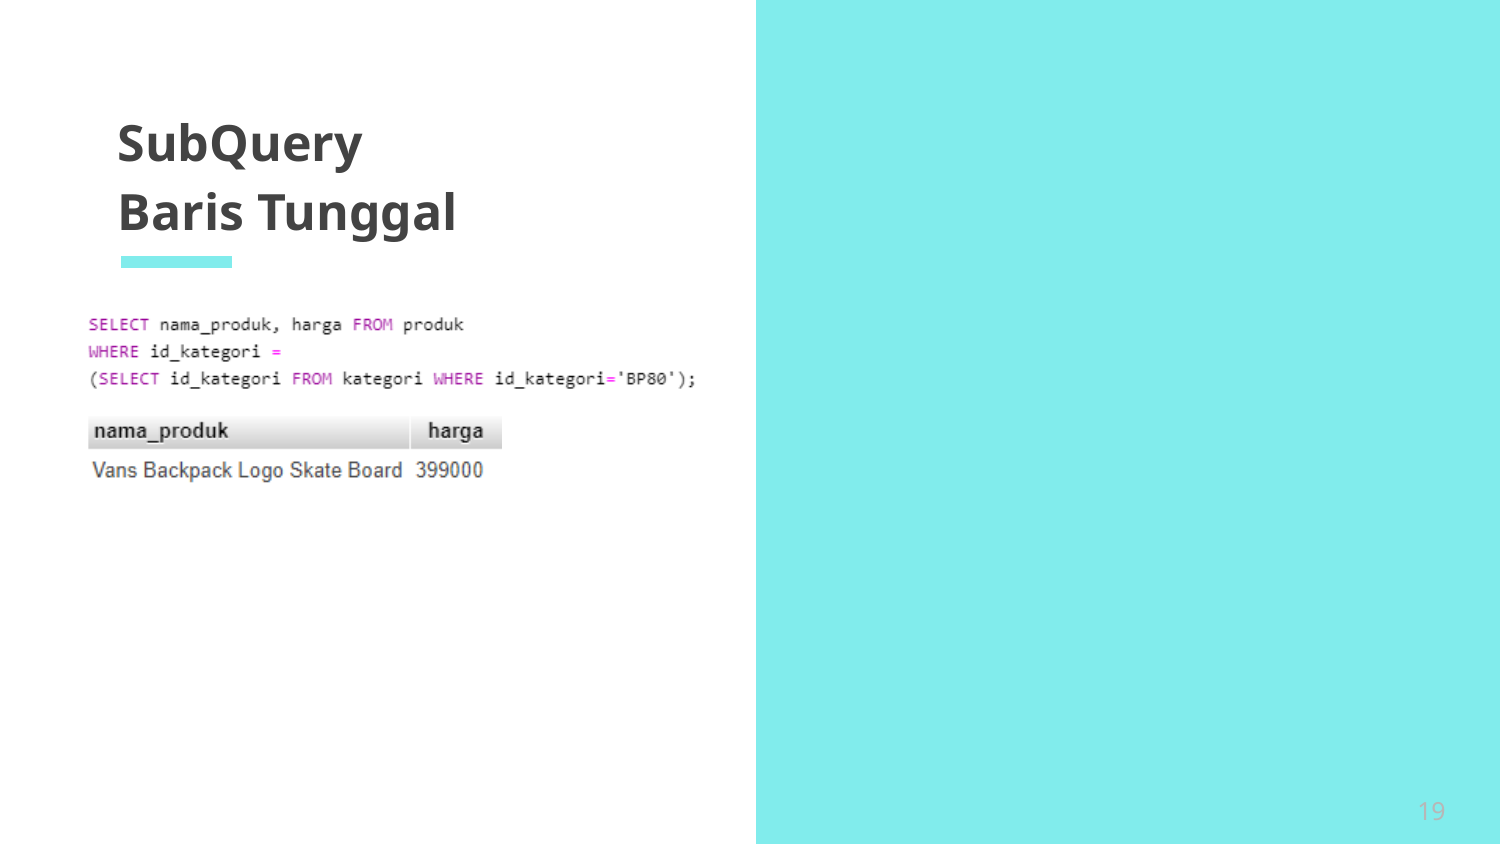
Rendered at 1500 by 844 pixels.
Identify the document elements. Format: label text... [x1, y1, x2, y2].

picture [86, 309, 705, 396]
title SubQuery Baris Tunggal [102, 160, 689, 256]
slide_number 19 [1402, 764, 1493, 830]
picture [86, 416, 502, 484]
